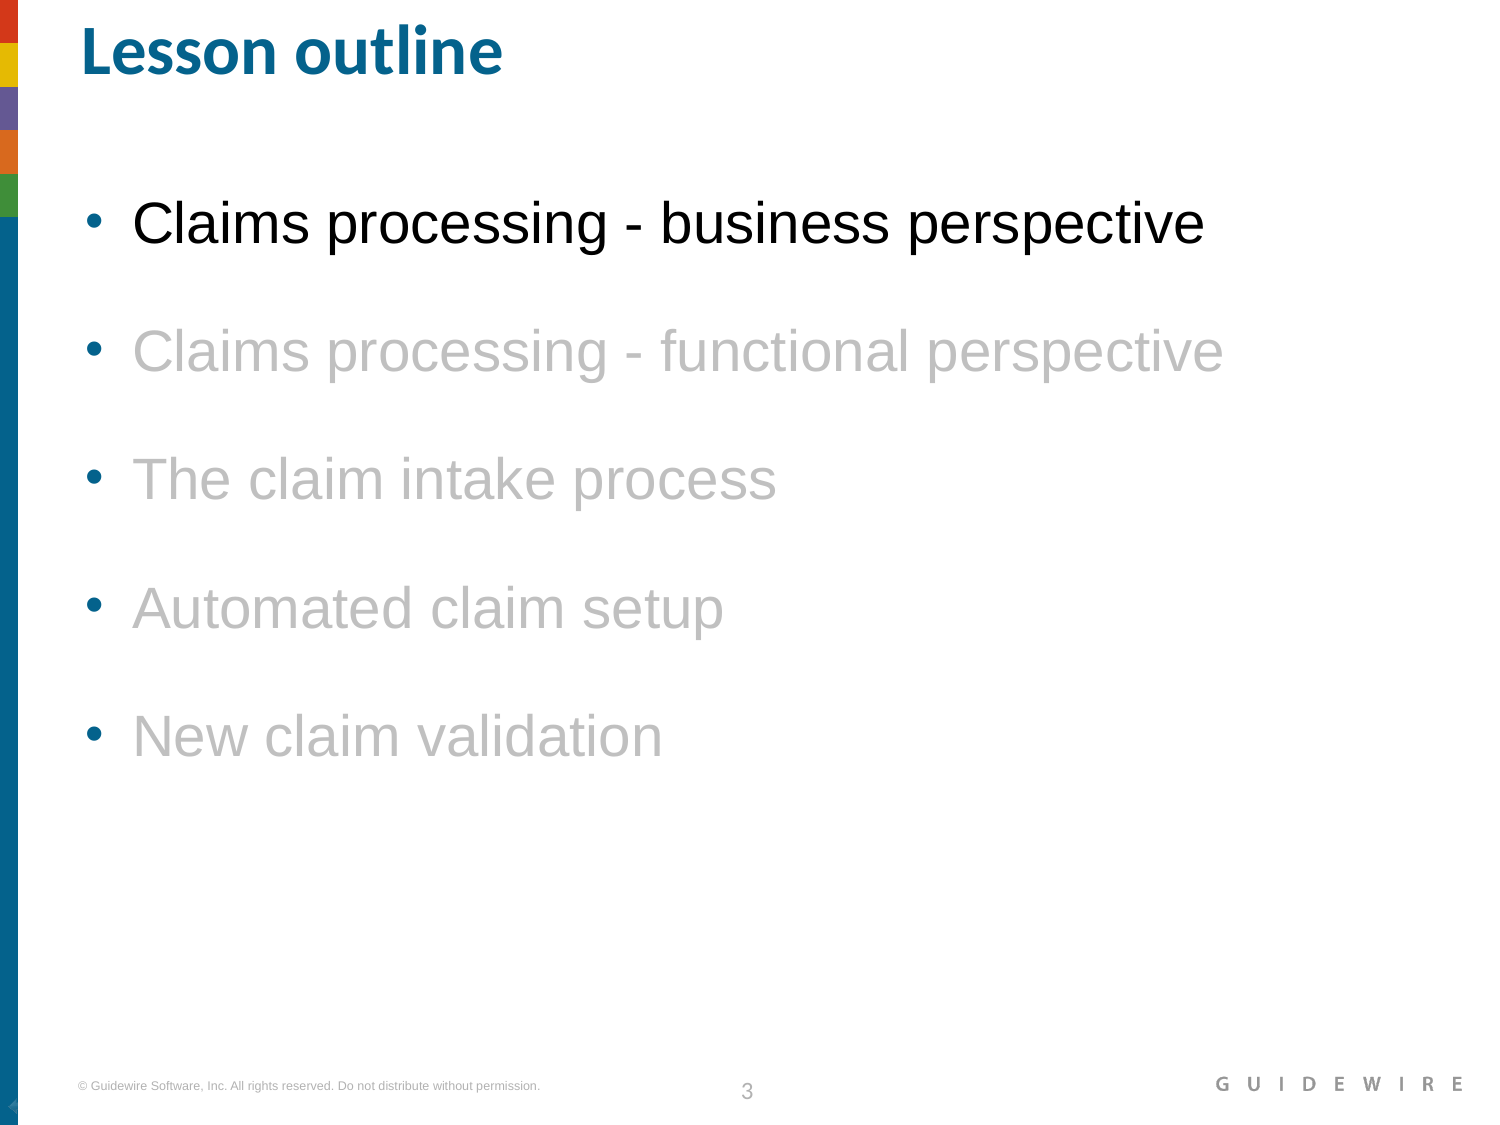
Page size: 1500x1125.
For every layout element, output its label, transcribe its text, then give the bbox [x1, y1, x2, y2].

title Lesson outline [81, 19, 1446, 142]
list Claims processing - business perspective Claims processing - functional perspective The claim intake process Automated claim setup New claim validation [85, 149, 1450, 1050]
picture [0, 0, 18, 216]
picture [10, 1101, 18, 1111]
picture [1215, 1073, 1480, 1096]
